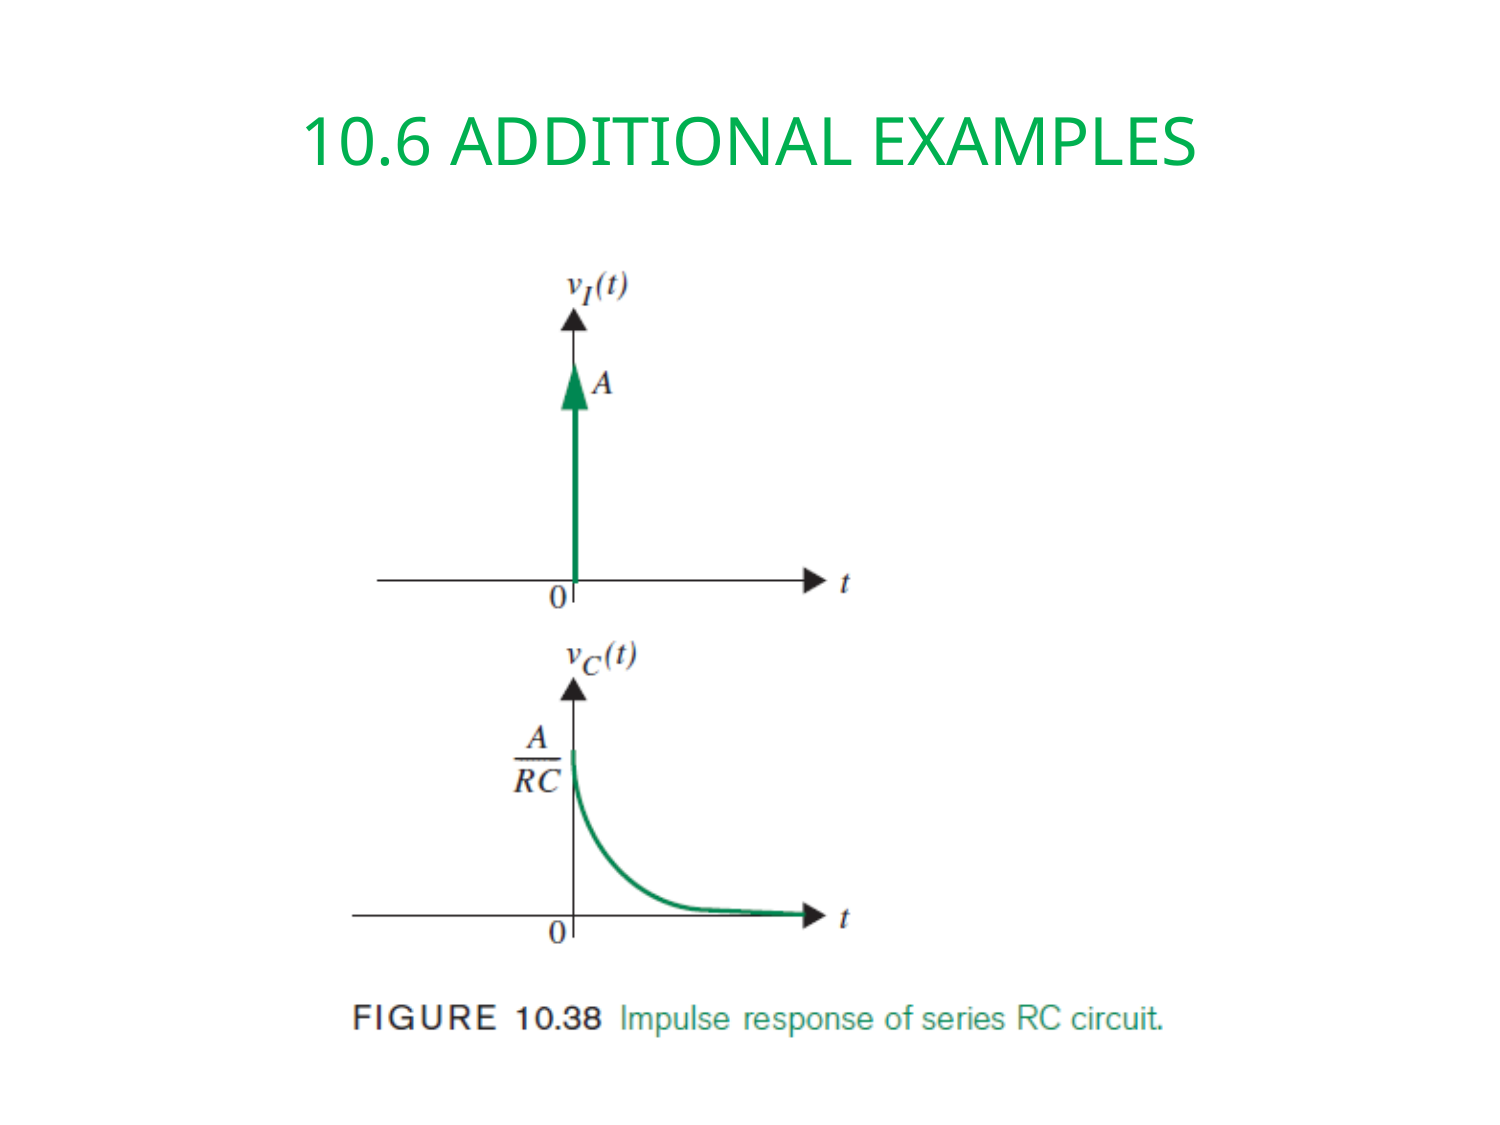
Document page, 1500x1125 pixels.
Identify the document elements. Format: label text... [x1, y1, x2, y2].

title 10.6 ADDITIONAL EXAMPLES [75, 45, 1425, 233]
picture [320, 262, 1184, 1055]
